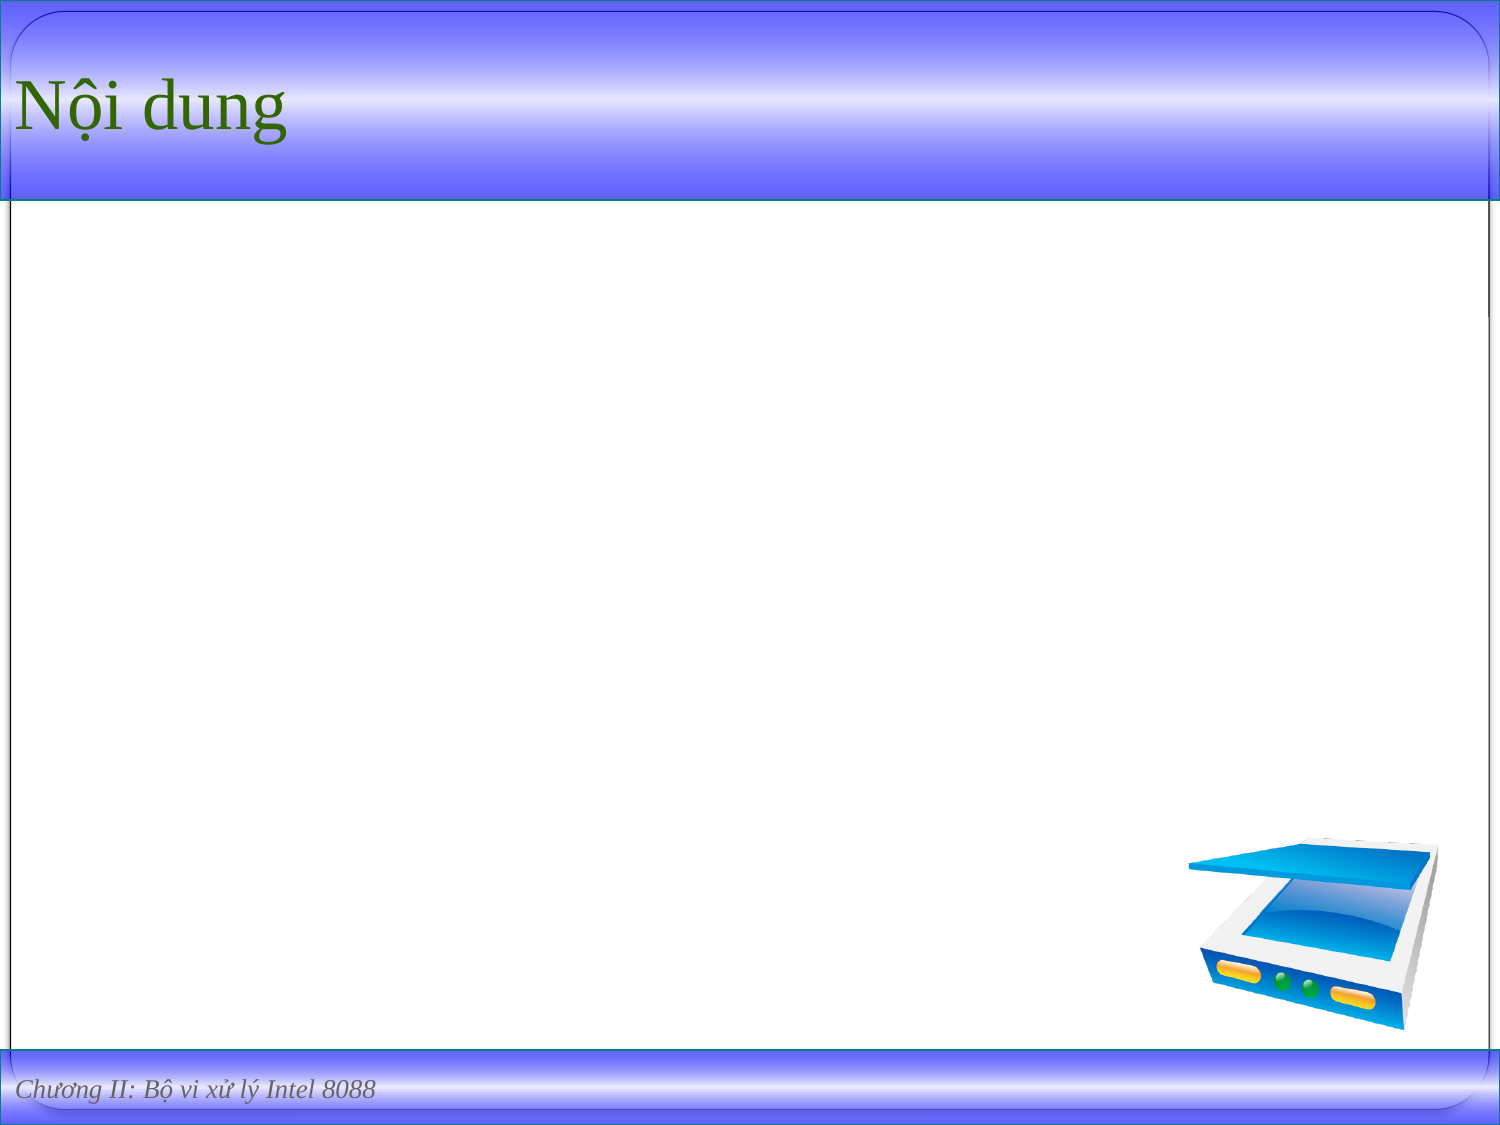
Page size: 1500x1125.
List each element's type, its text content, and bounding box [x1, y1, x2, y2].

text_box Nội dung [0, 0, 1500, 200]
text_box Chương II: Bộ vi xử lý Intel 8088 [0, 1049, 1500, 1125]
picture [1187, 837, 1438, 1031]
